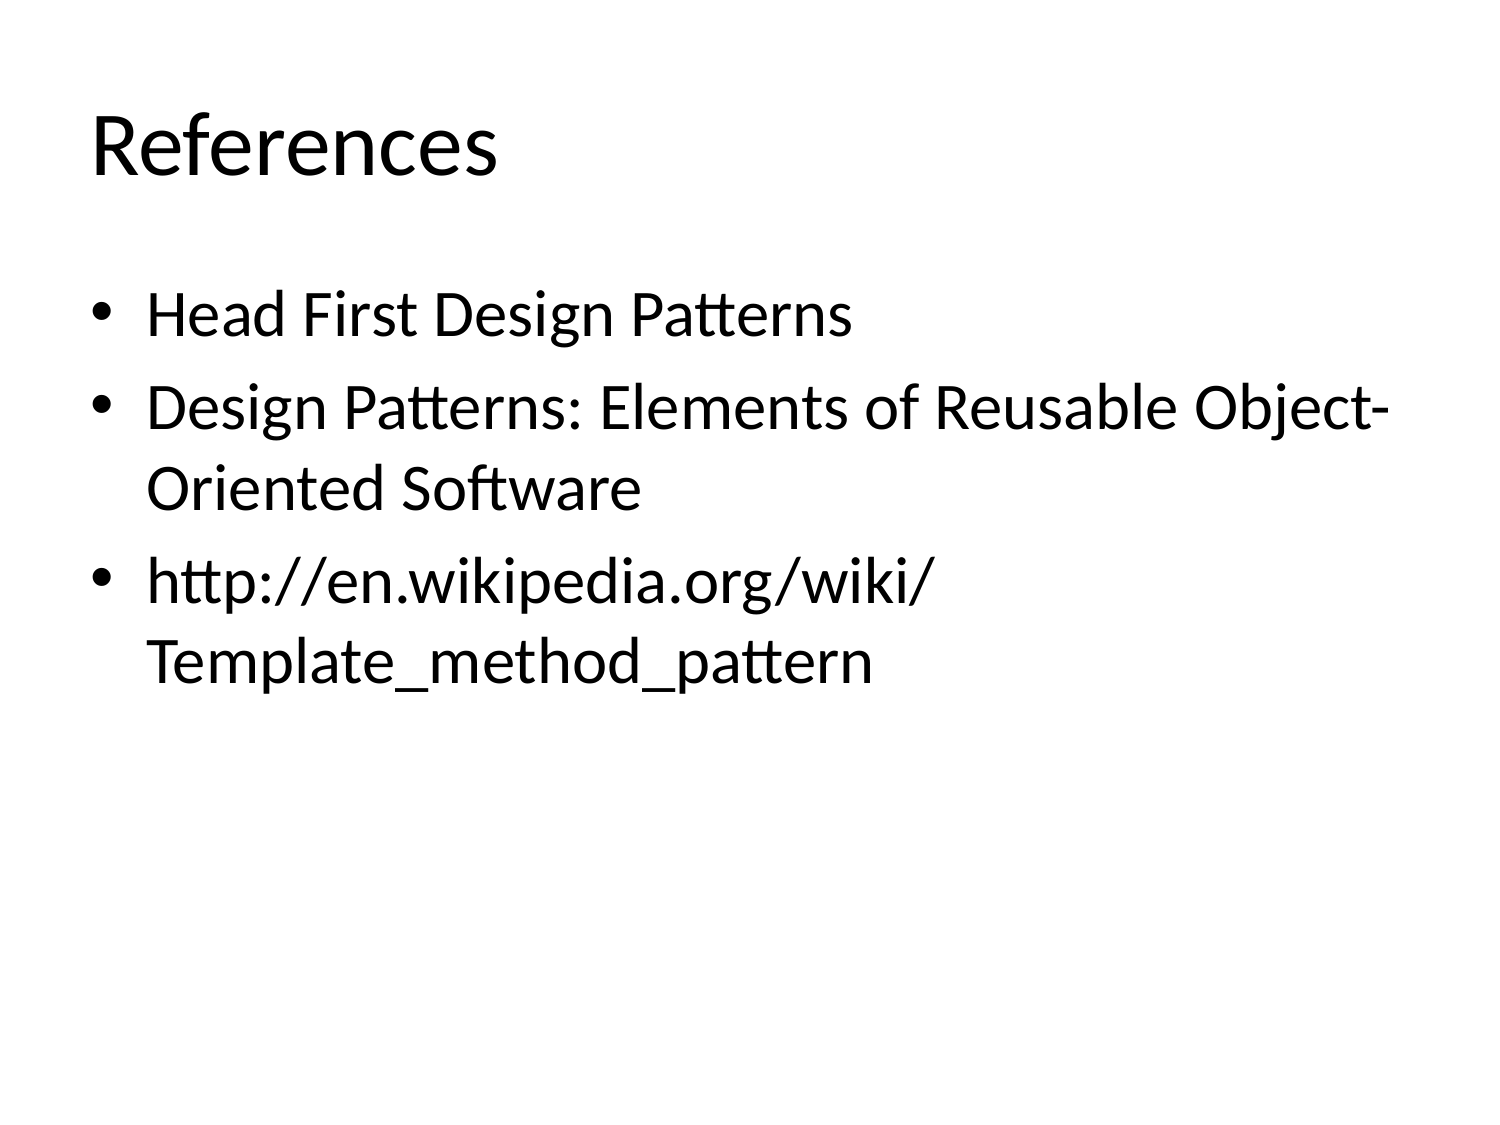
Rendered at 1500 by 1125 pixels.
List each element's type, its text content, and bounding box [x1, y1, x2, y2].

list Head First Design Patterns Design Patterns: Elements of Reusable Object-Oriented Software http://en.wikipedia.org/wiki/Template_method_pattern [75, 262, 1425, 1005]
title References [75, 45, 1425, 233]
